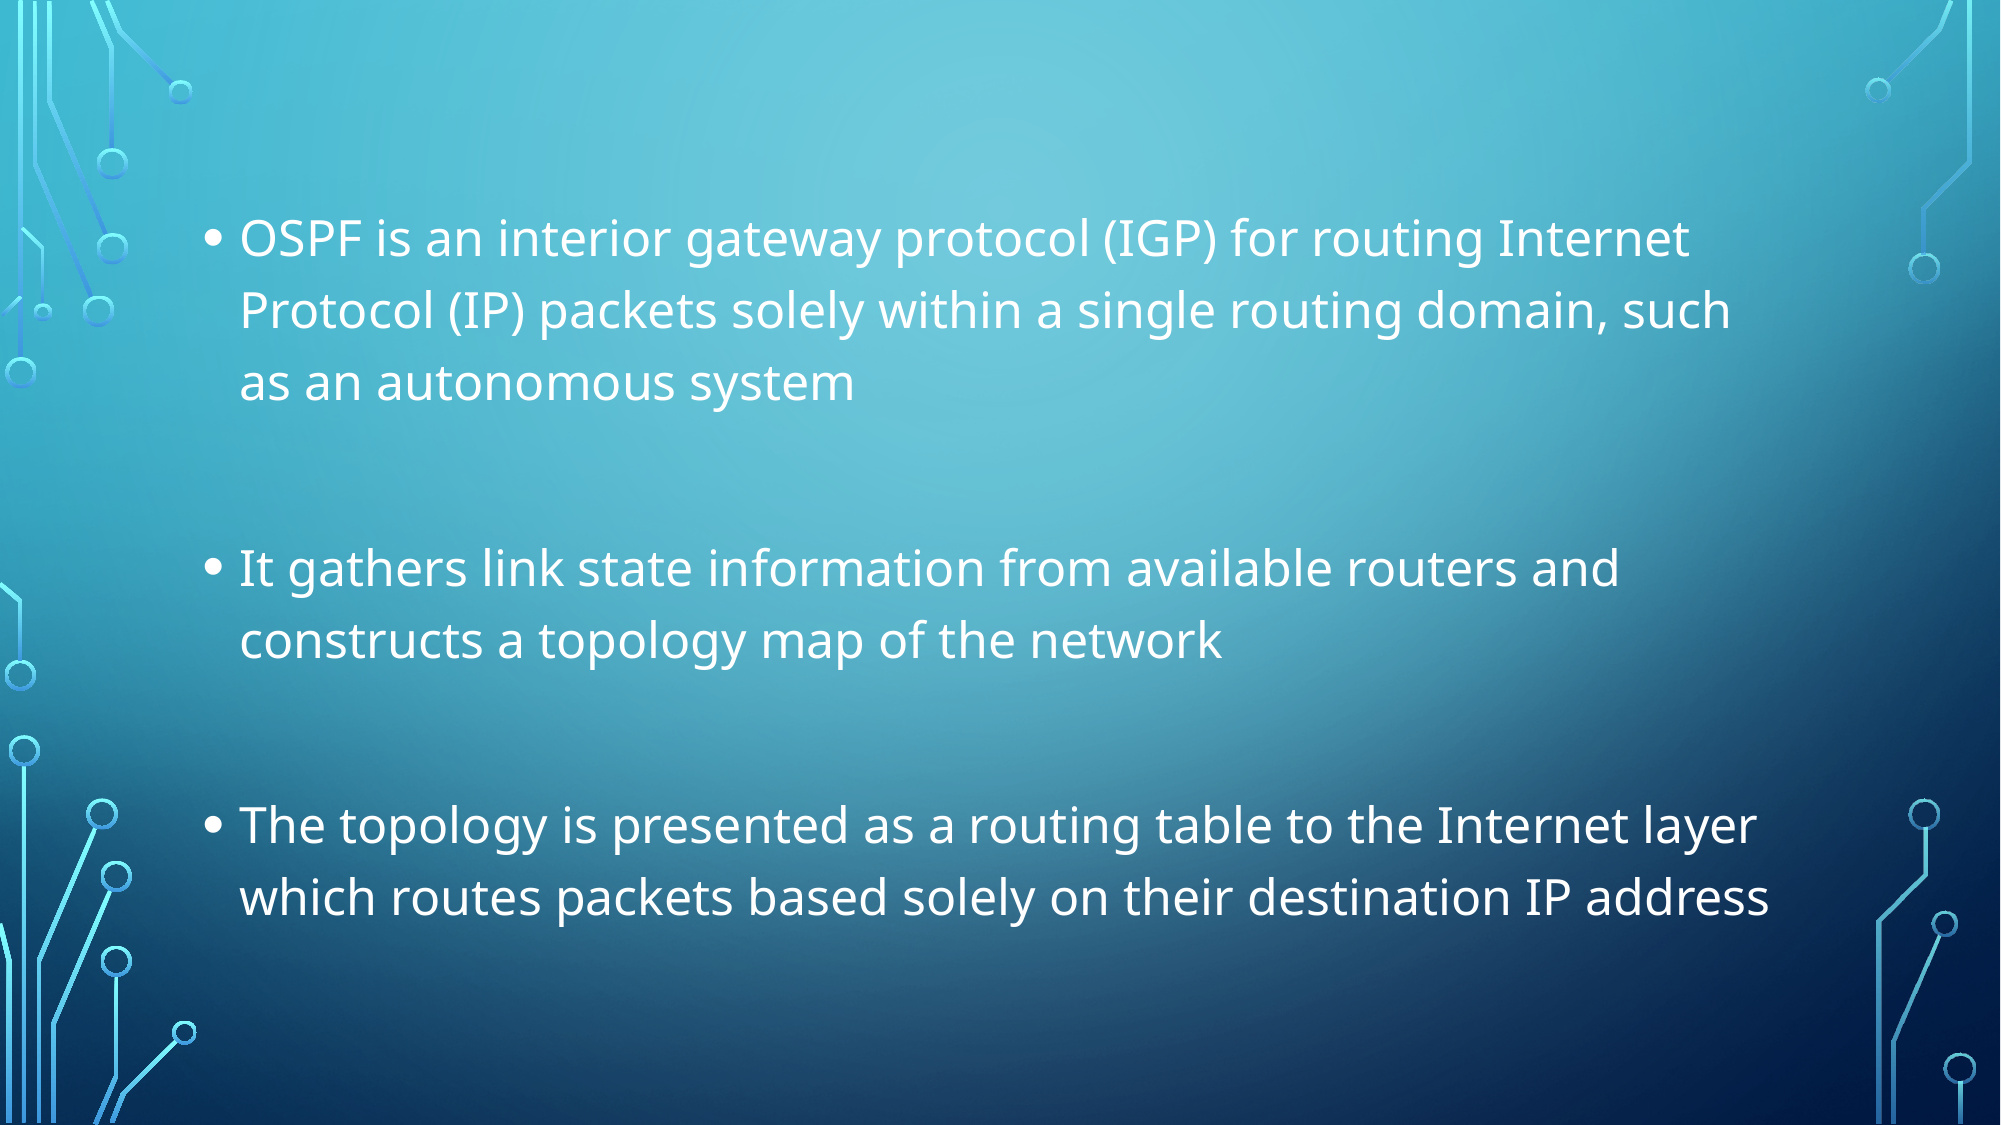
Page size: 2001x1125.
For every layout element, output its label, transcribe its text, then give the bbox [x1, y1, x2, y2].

list OSPF is an interior gateway protocol (IGP) for routing Internet Protocol (IP) packets solely within a single routing domain, such as an autonomous system It gathers link state information from available routers and constructs a topology map of the network The topology is presented as a routing table to the Internet layer which routes packets based solely on their destination IP address [187, 187, 1813, 950]
